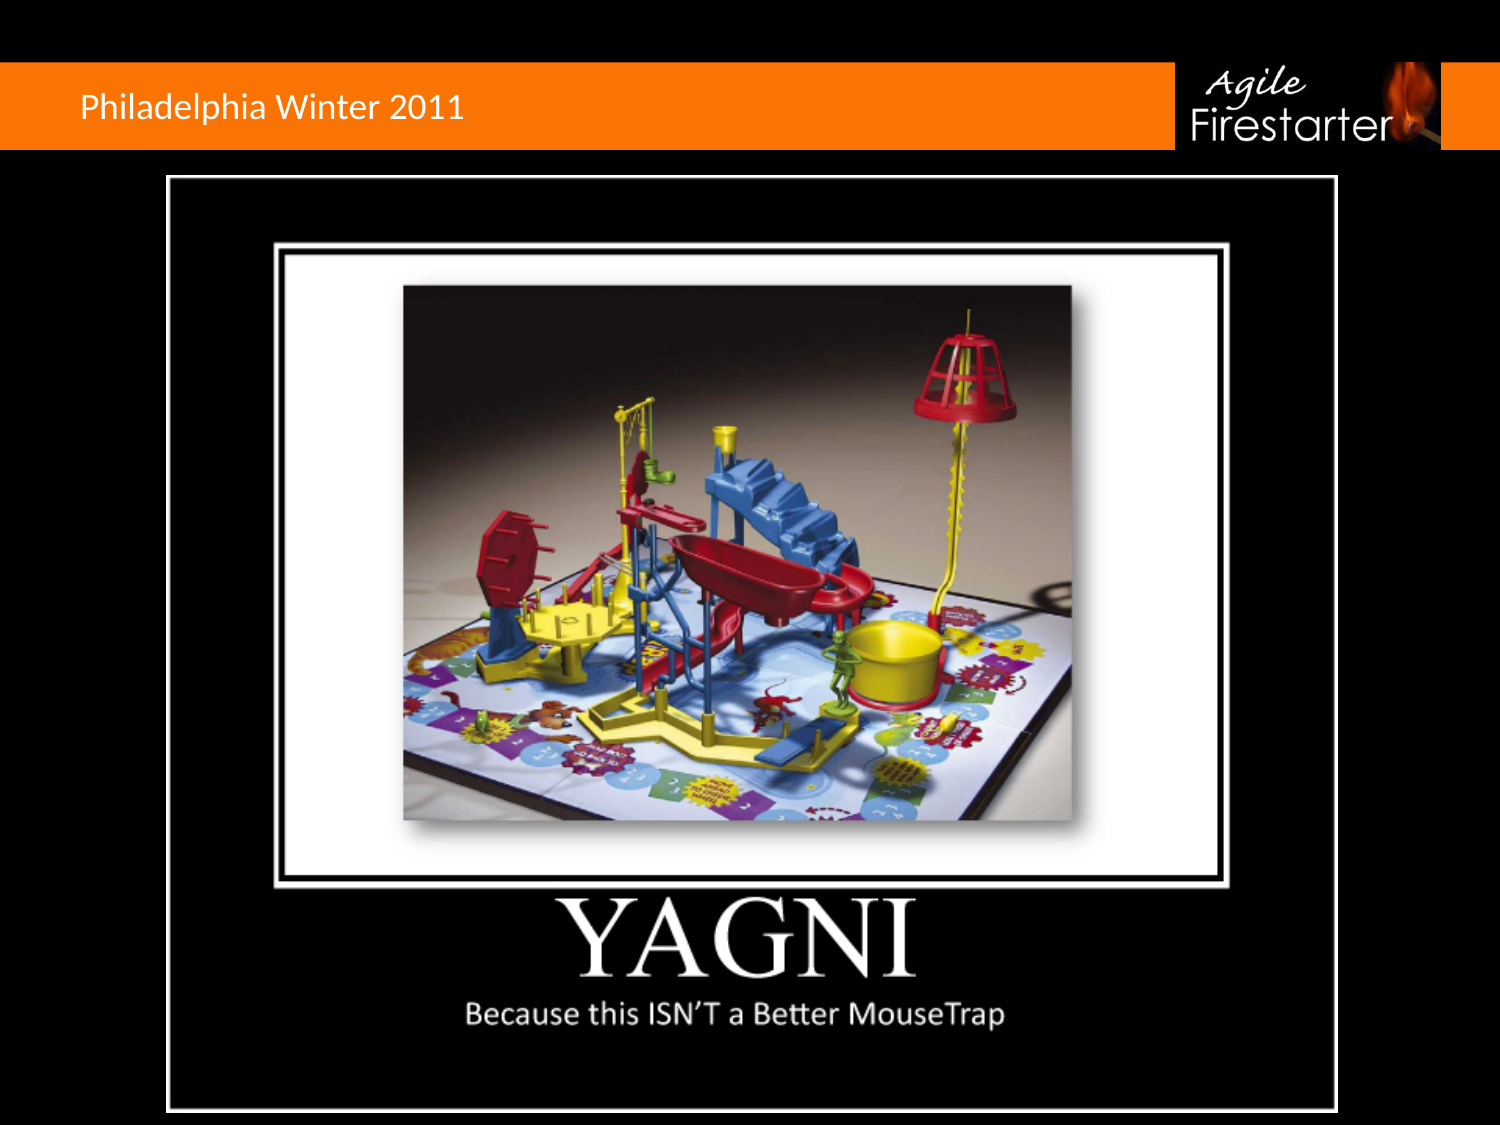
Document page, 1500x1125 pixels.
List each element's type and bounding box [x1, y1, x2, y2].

picture [1175, 62, 1441, 151]
picture [166, 175, 1338, 1113]
